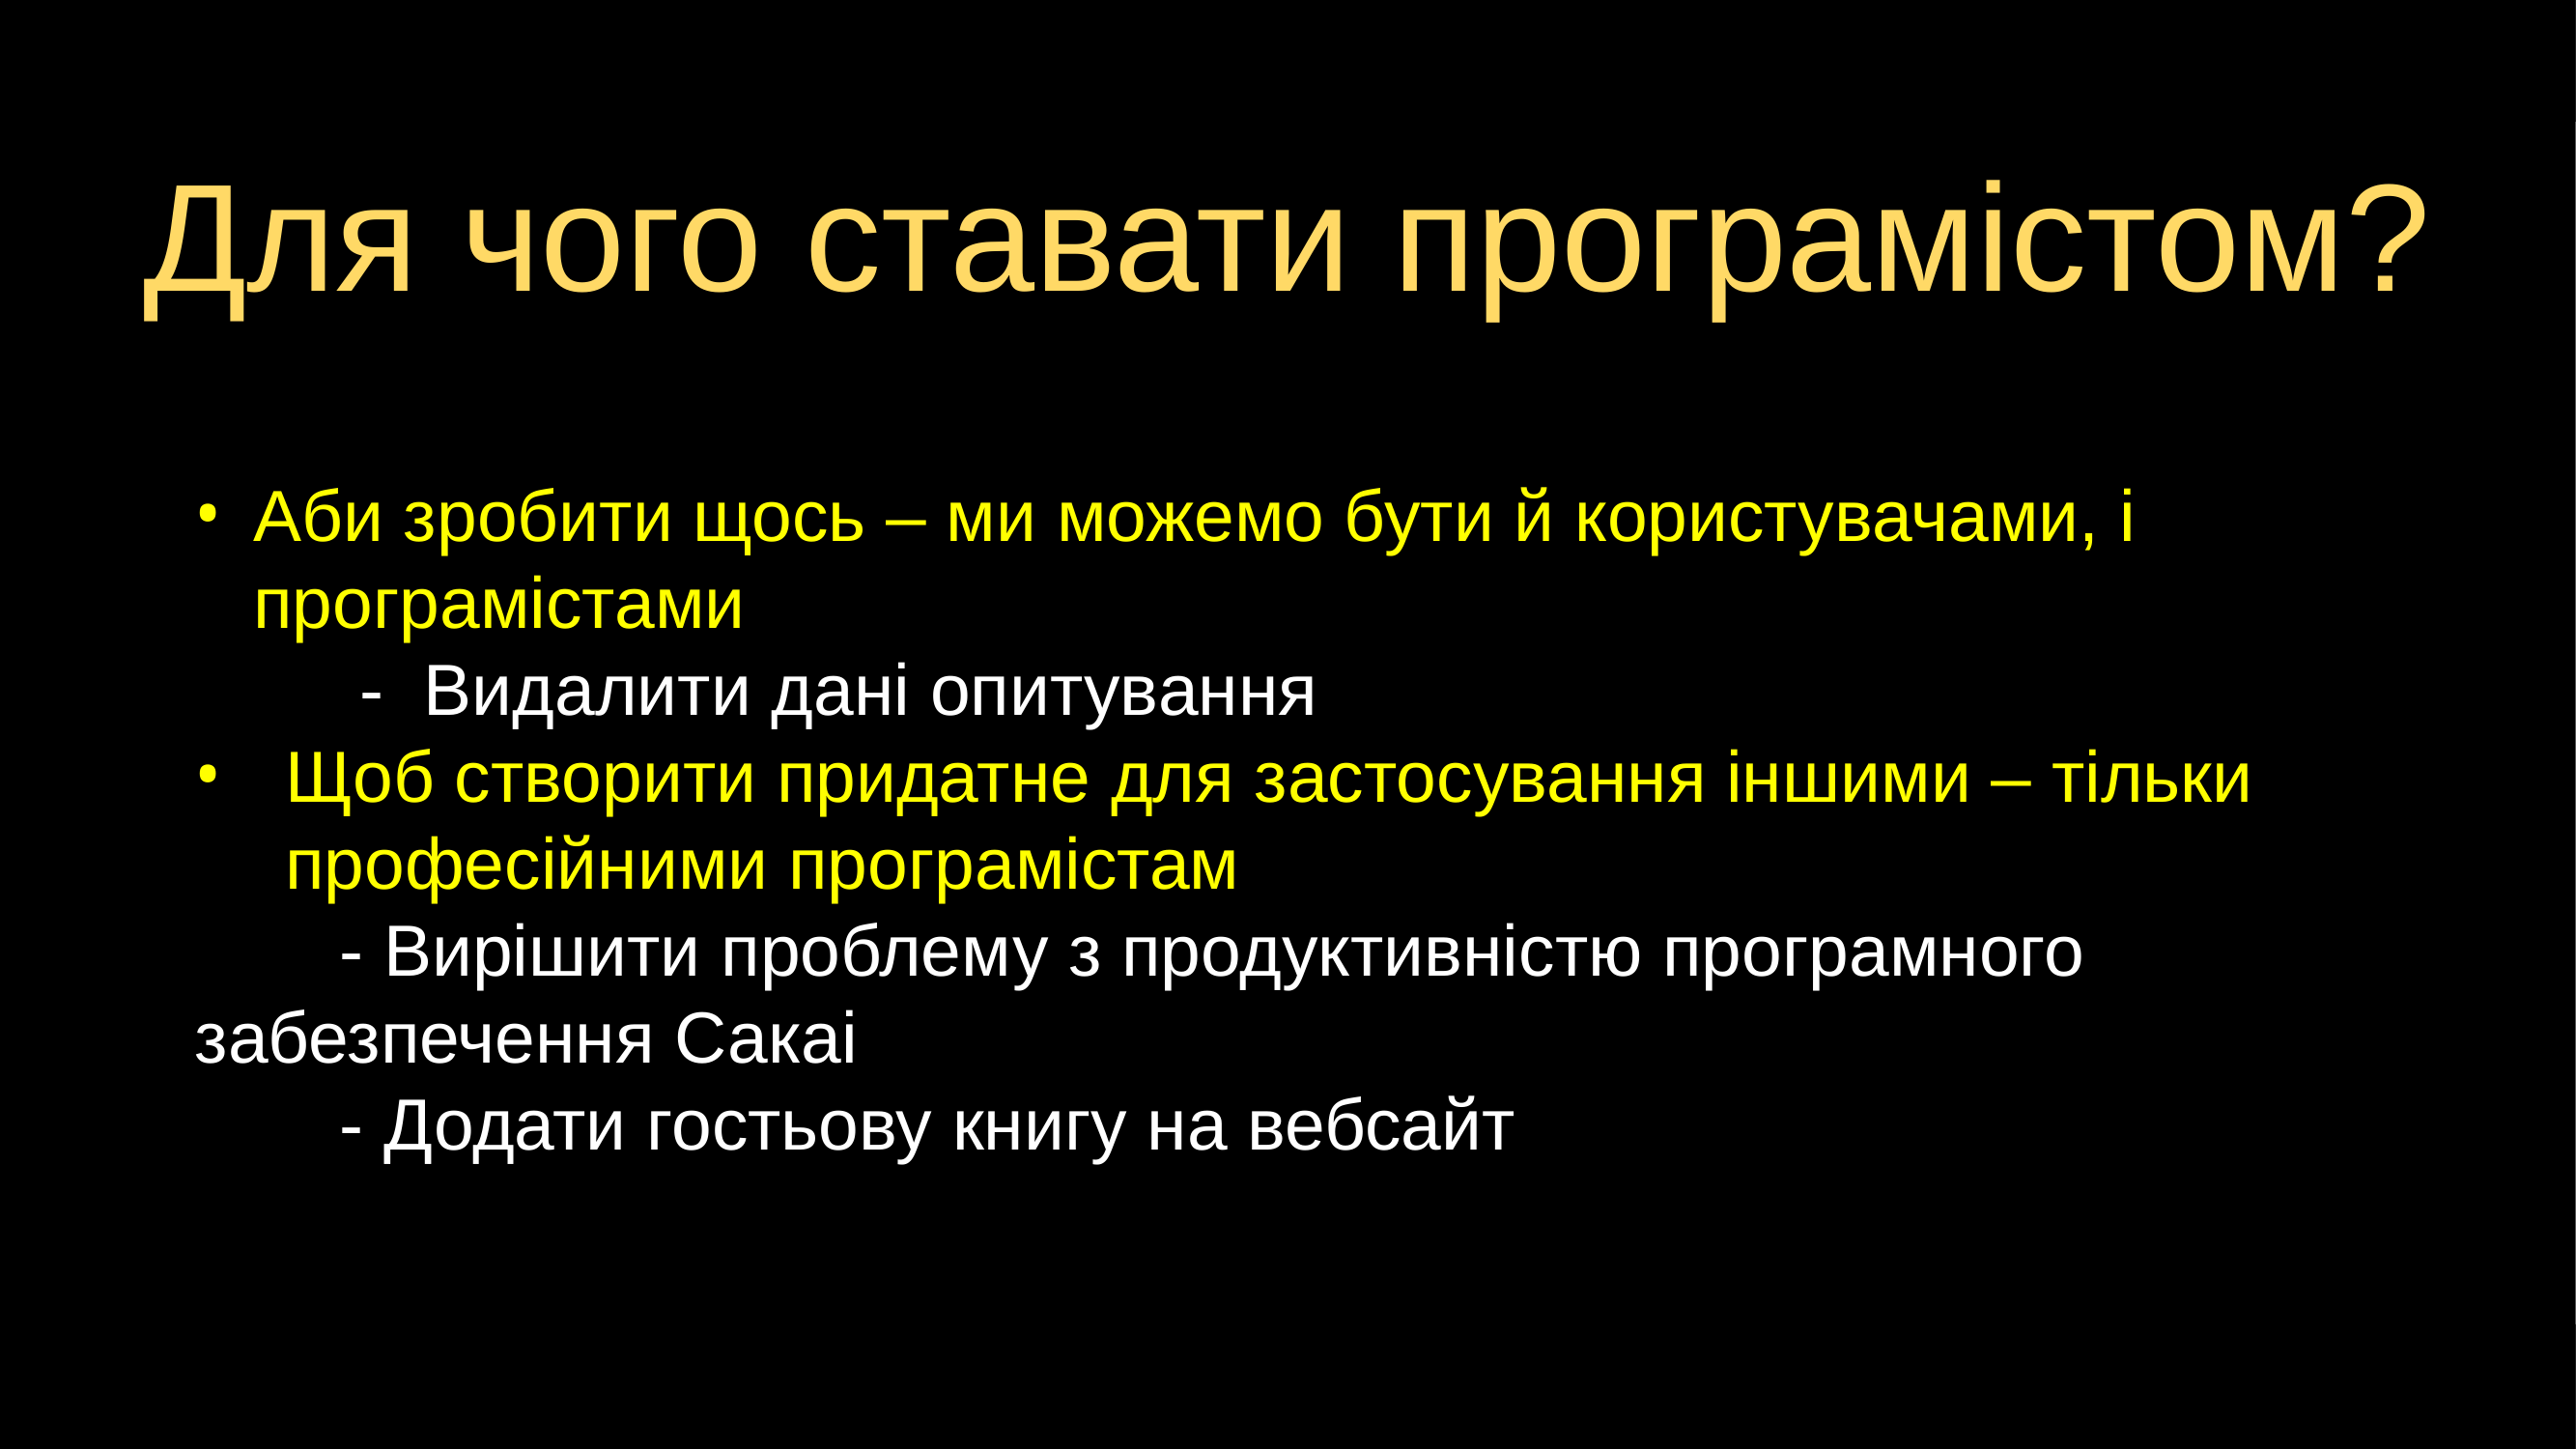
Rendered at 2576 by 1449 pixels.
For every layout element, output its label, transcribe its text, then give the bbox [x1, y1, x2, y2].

list Аби зробити щось – ми можемо бути й користувачами, і програмістами - Видалити дані опитування Щоб створити придатне для застосування іншими – тільки професійними програмістам - Вирішити проблему з продуктивністю програмного забезпечення Сакаі - Додати гостьову книгу на вебсайт [128, 338, 2448, 1294]
title Для чого ставати програмістом? [128, 122, 2448, 338]
